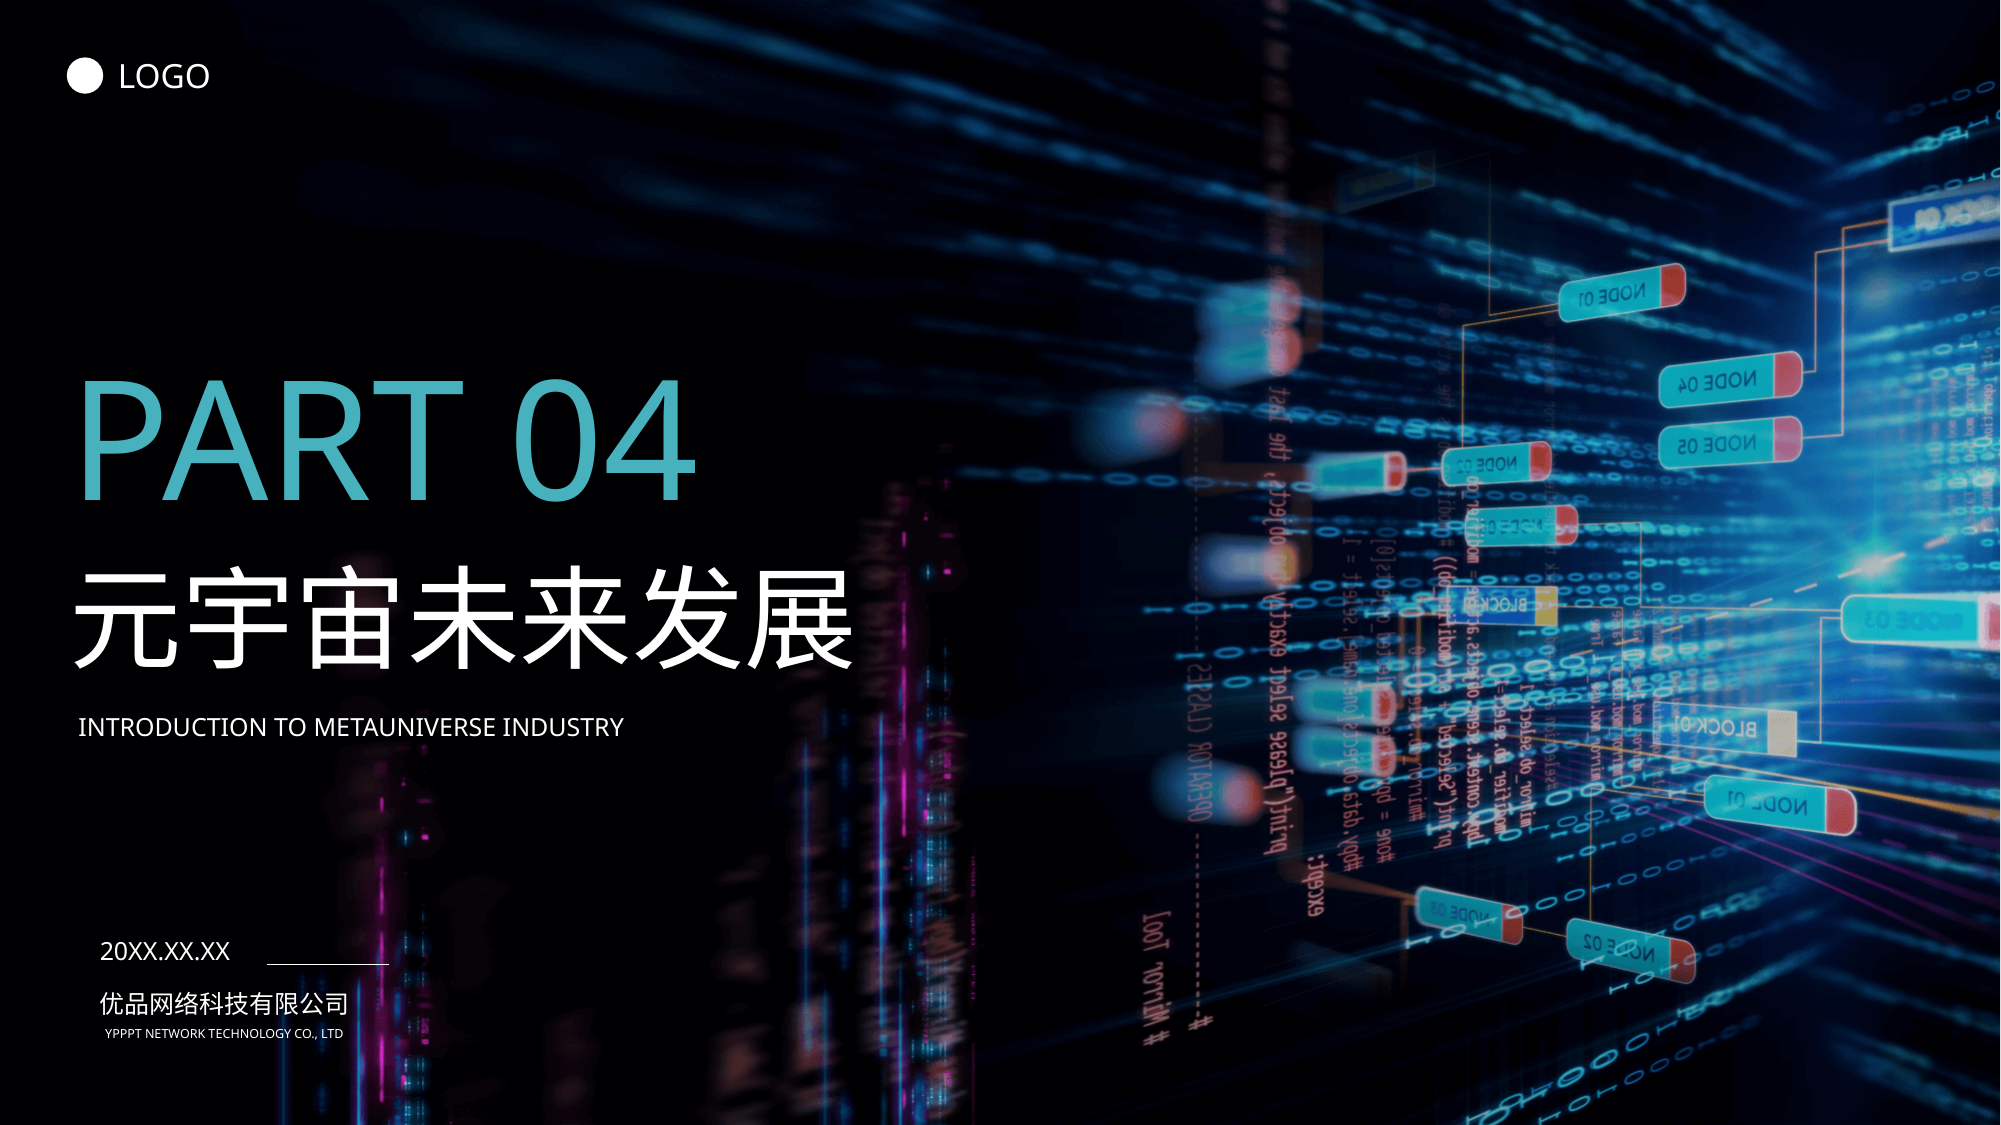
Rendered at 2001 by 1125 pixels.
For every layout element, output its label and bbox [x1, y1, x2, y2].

text_box [54, 326, 1083, 750]
picture [0, 0, 2001, 1125]
text_box [66, 47, 328, 104]
text_box [84, 981, 717, 1050]
